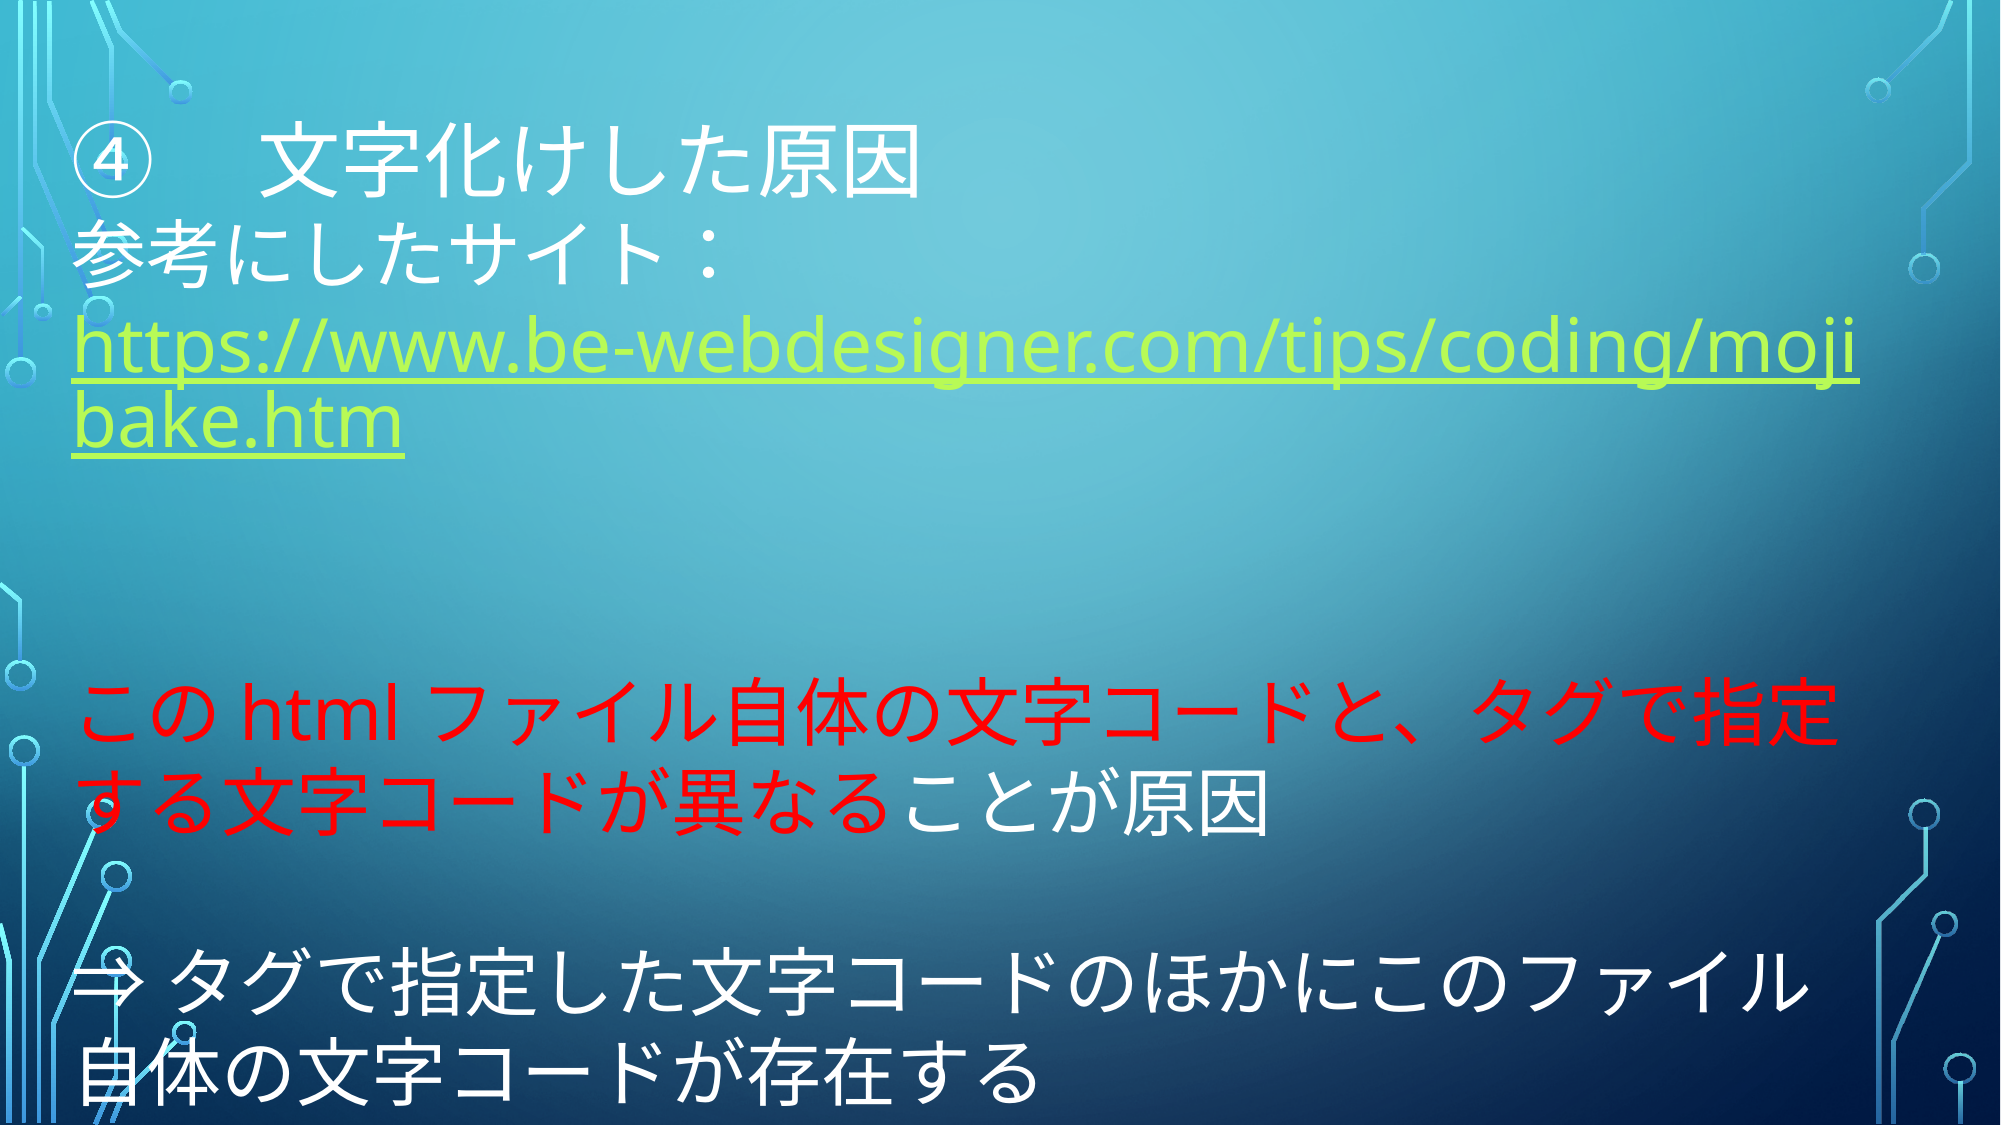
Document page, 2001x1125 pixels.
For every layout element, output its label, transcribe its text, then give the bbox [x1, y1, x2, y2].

text_box ④ 文字化けした原因 参考にしたサイト：https://www.be-webdesigner.com/tips/coding/mojibake.htm このhtmlファイル自体の文字コードと、タグで指定する文字コードが異なることが原因 ⇒タグで指定した文字コードのほかにこのファイル自体の文字コードが存在する [56, 100, 1876, 1048]
